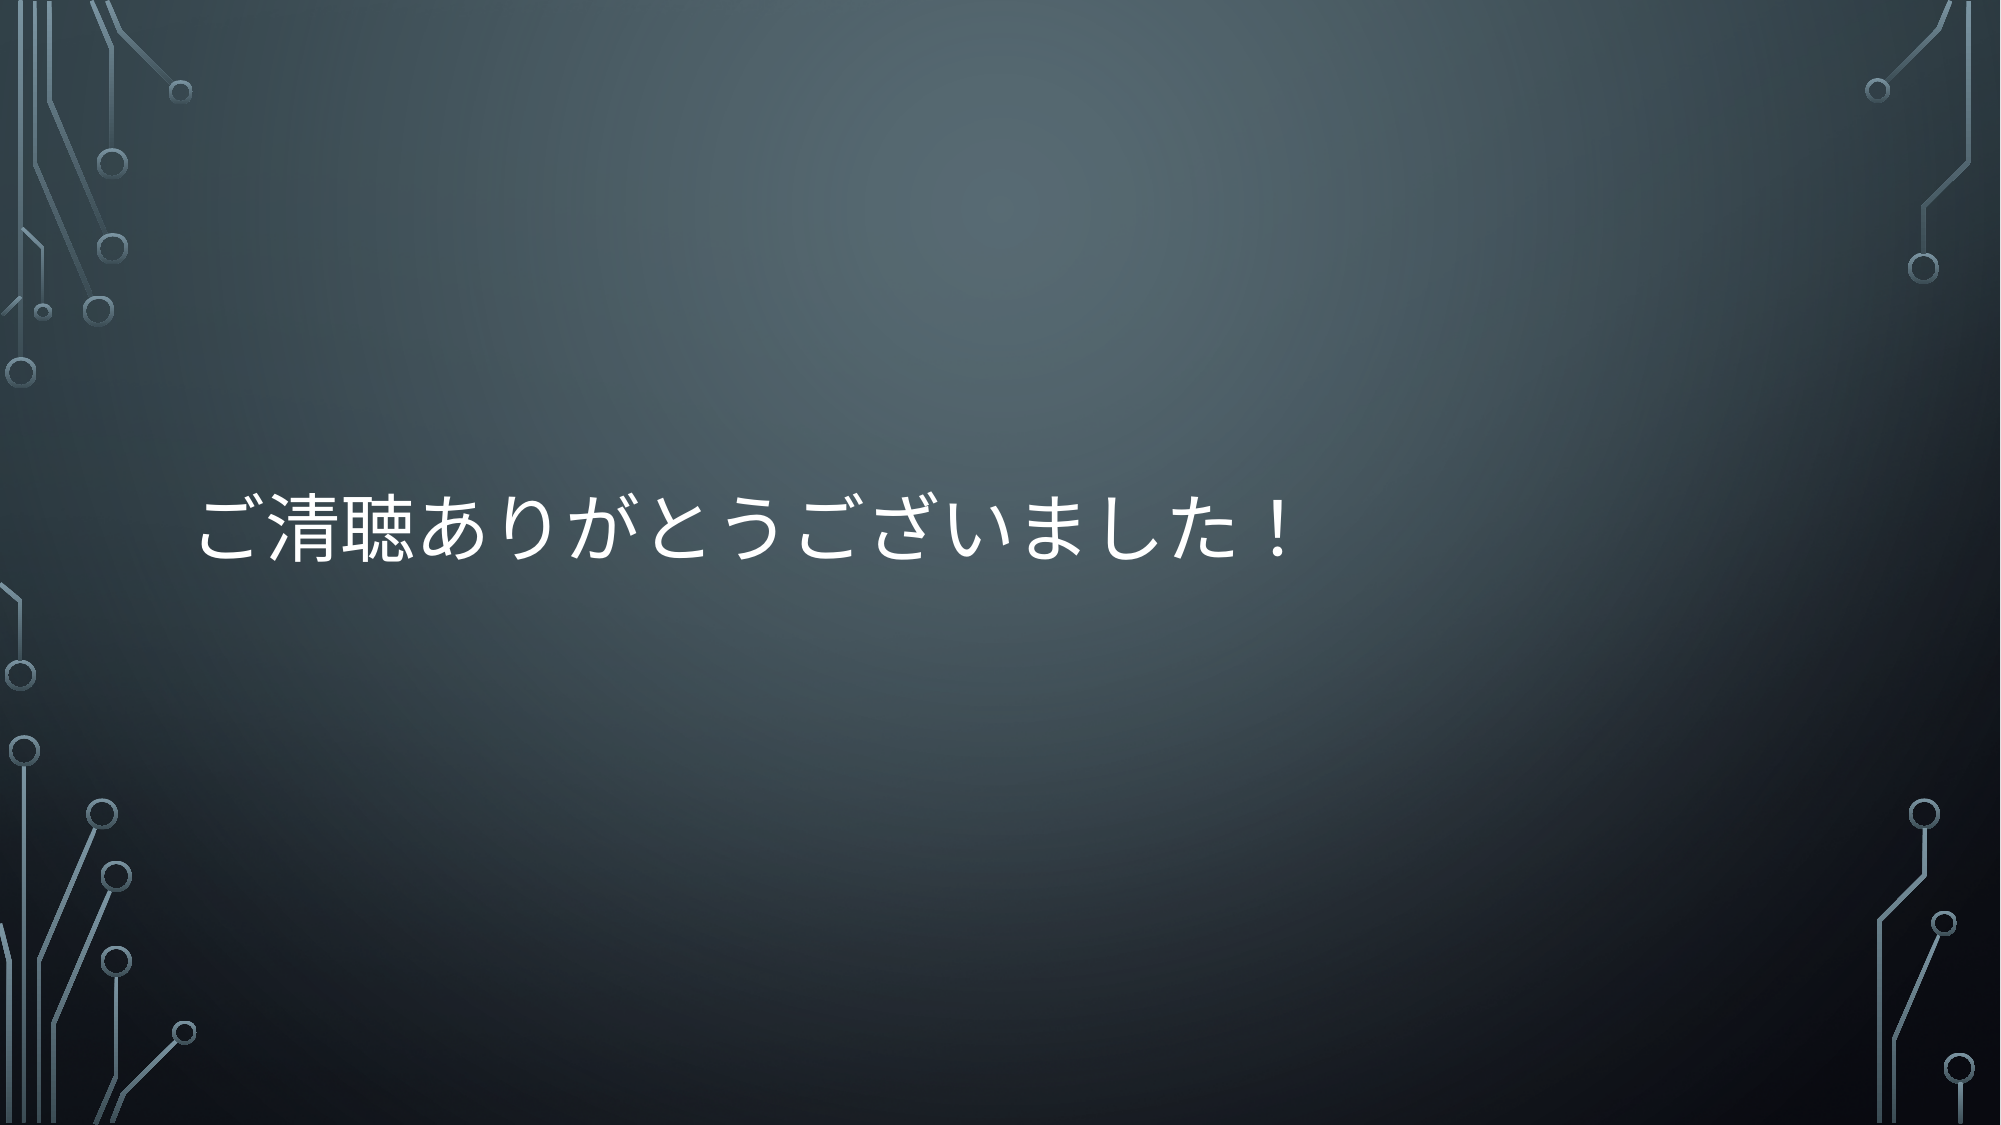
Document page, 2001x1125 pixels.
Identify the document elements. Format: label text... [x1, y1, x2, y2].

title ご清聴ありがとうございました！ [175, 411, 1801, 654]
